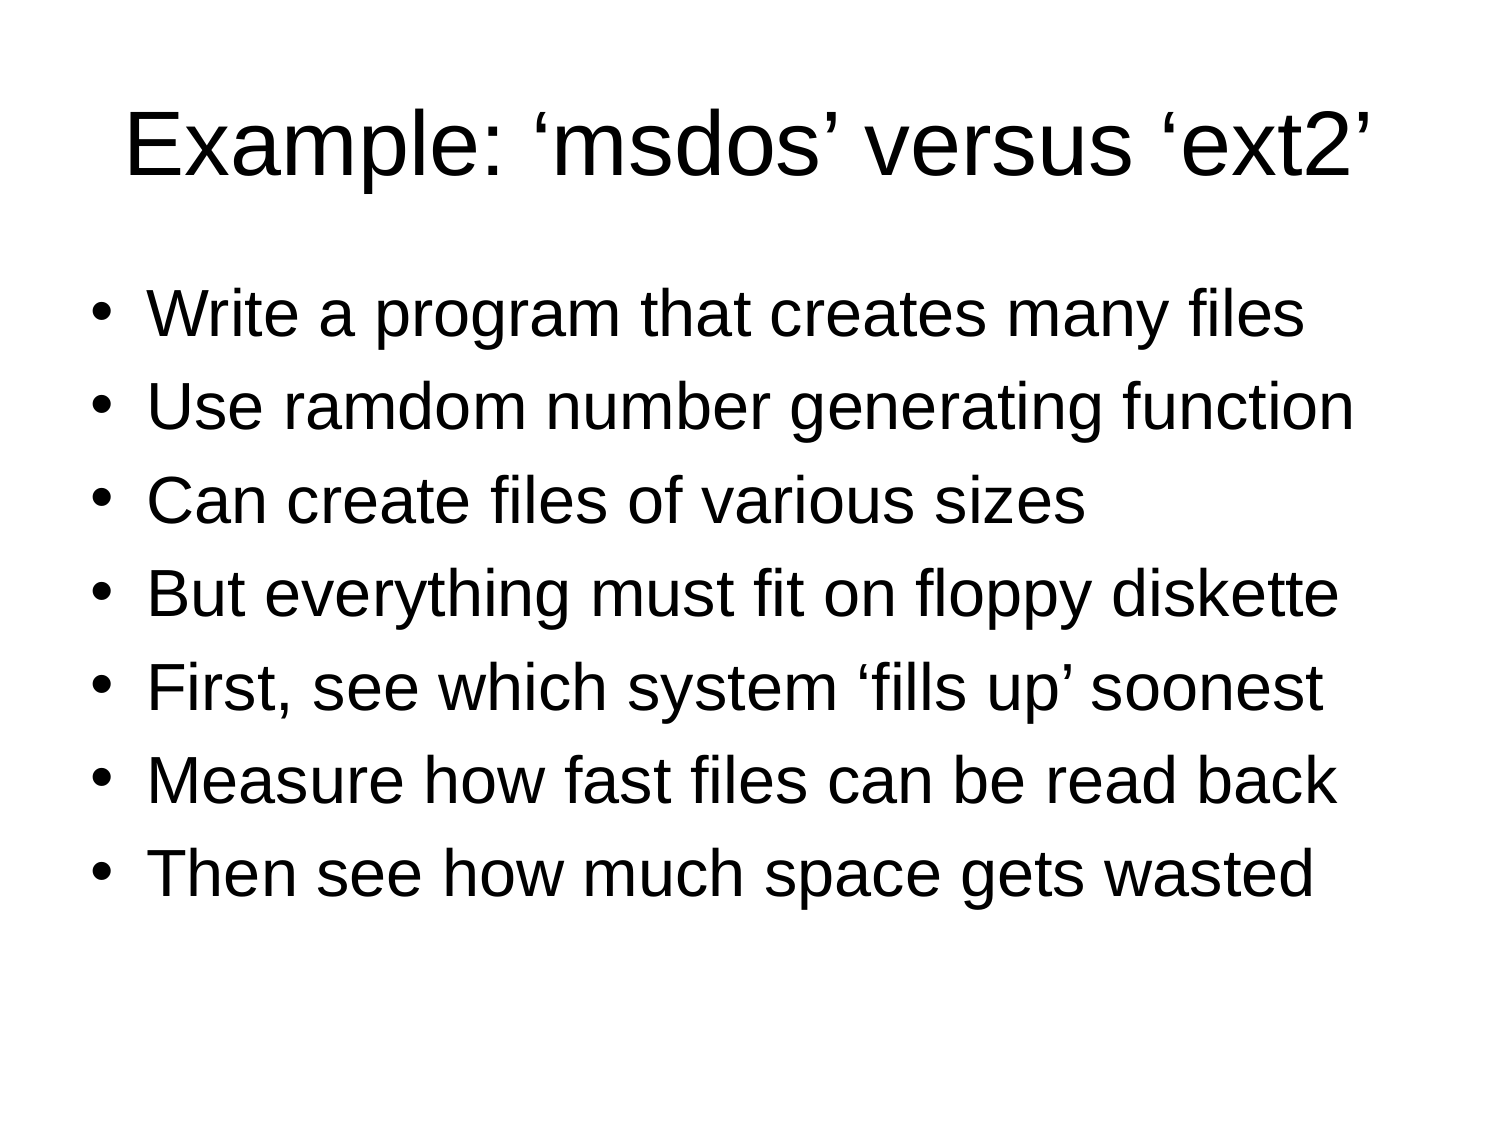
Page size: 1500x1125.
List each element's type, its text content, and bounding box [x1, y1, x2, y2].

list Write a program that creates many files Use ramdom number generating function Can create files of various sizes But everything must fit on floppy diskette First, see which system ‘fills up’ soonest Measure how fast files can be read back Then see how much space gets wasted [75, 262, 1425, 1005]
title Example: ‘msdos’ versus ‘ext2’ [75, 45, 1425, 233]
